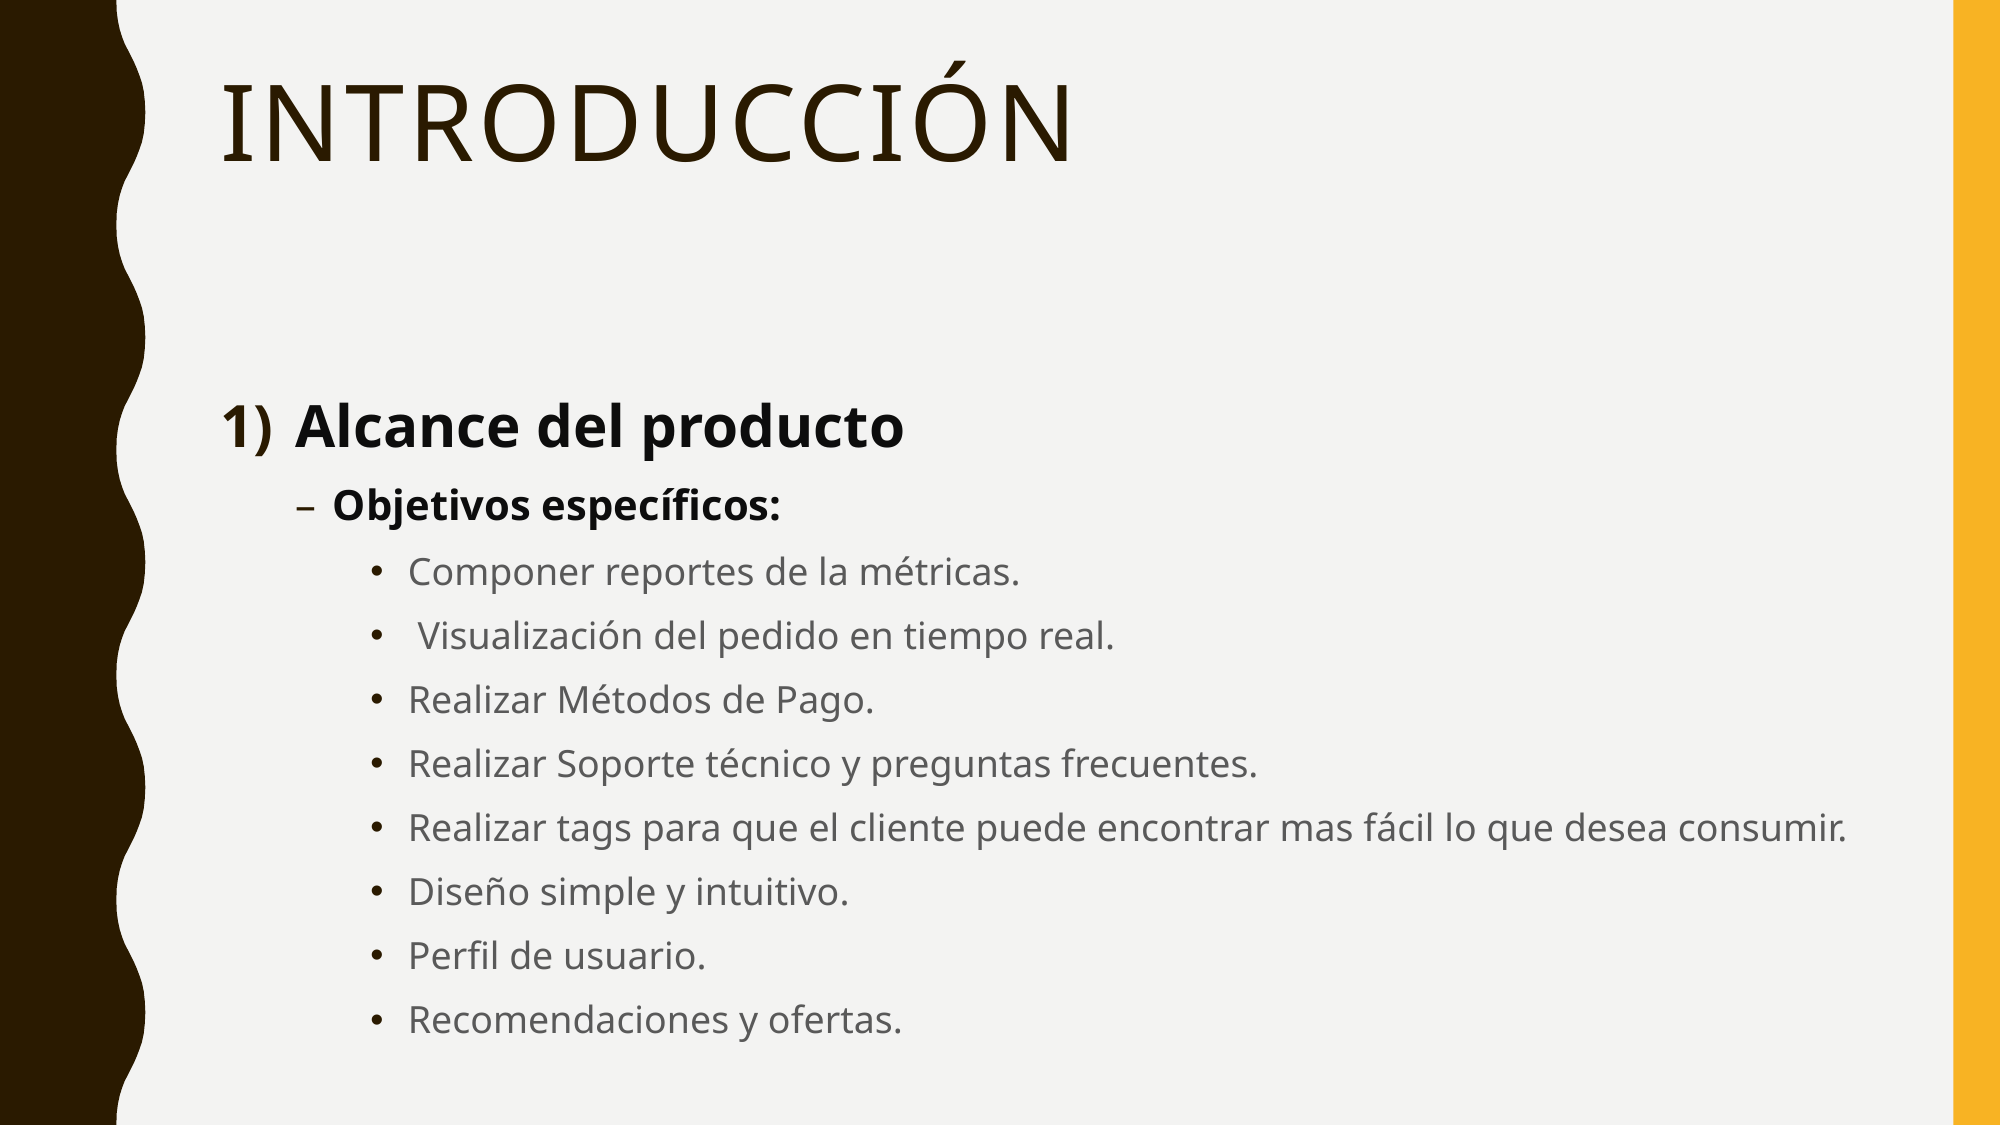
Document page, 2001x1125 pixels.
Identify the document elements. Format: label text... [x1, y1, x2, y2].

title Introducción [205, 62, 1875, 308]
list Alcance del producto Objetivos específicos: Componer reportes de la métricas. Visualización del pedido en tiempo real. Realizar Métodos de Pago. Realizar Soporte técnico y preguntas frecuentes. Realizar tags para que el cliente puede encontrar mas fácil lo que desea consumir. Diseño simple y intuitivo. Perfil de usuario. Recomendaciones y ofertas. [205, 375, 1875, 1087]
